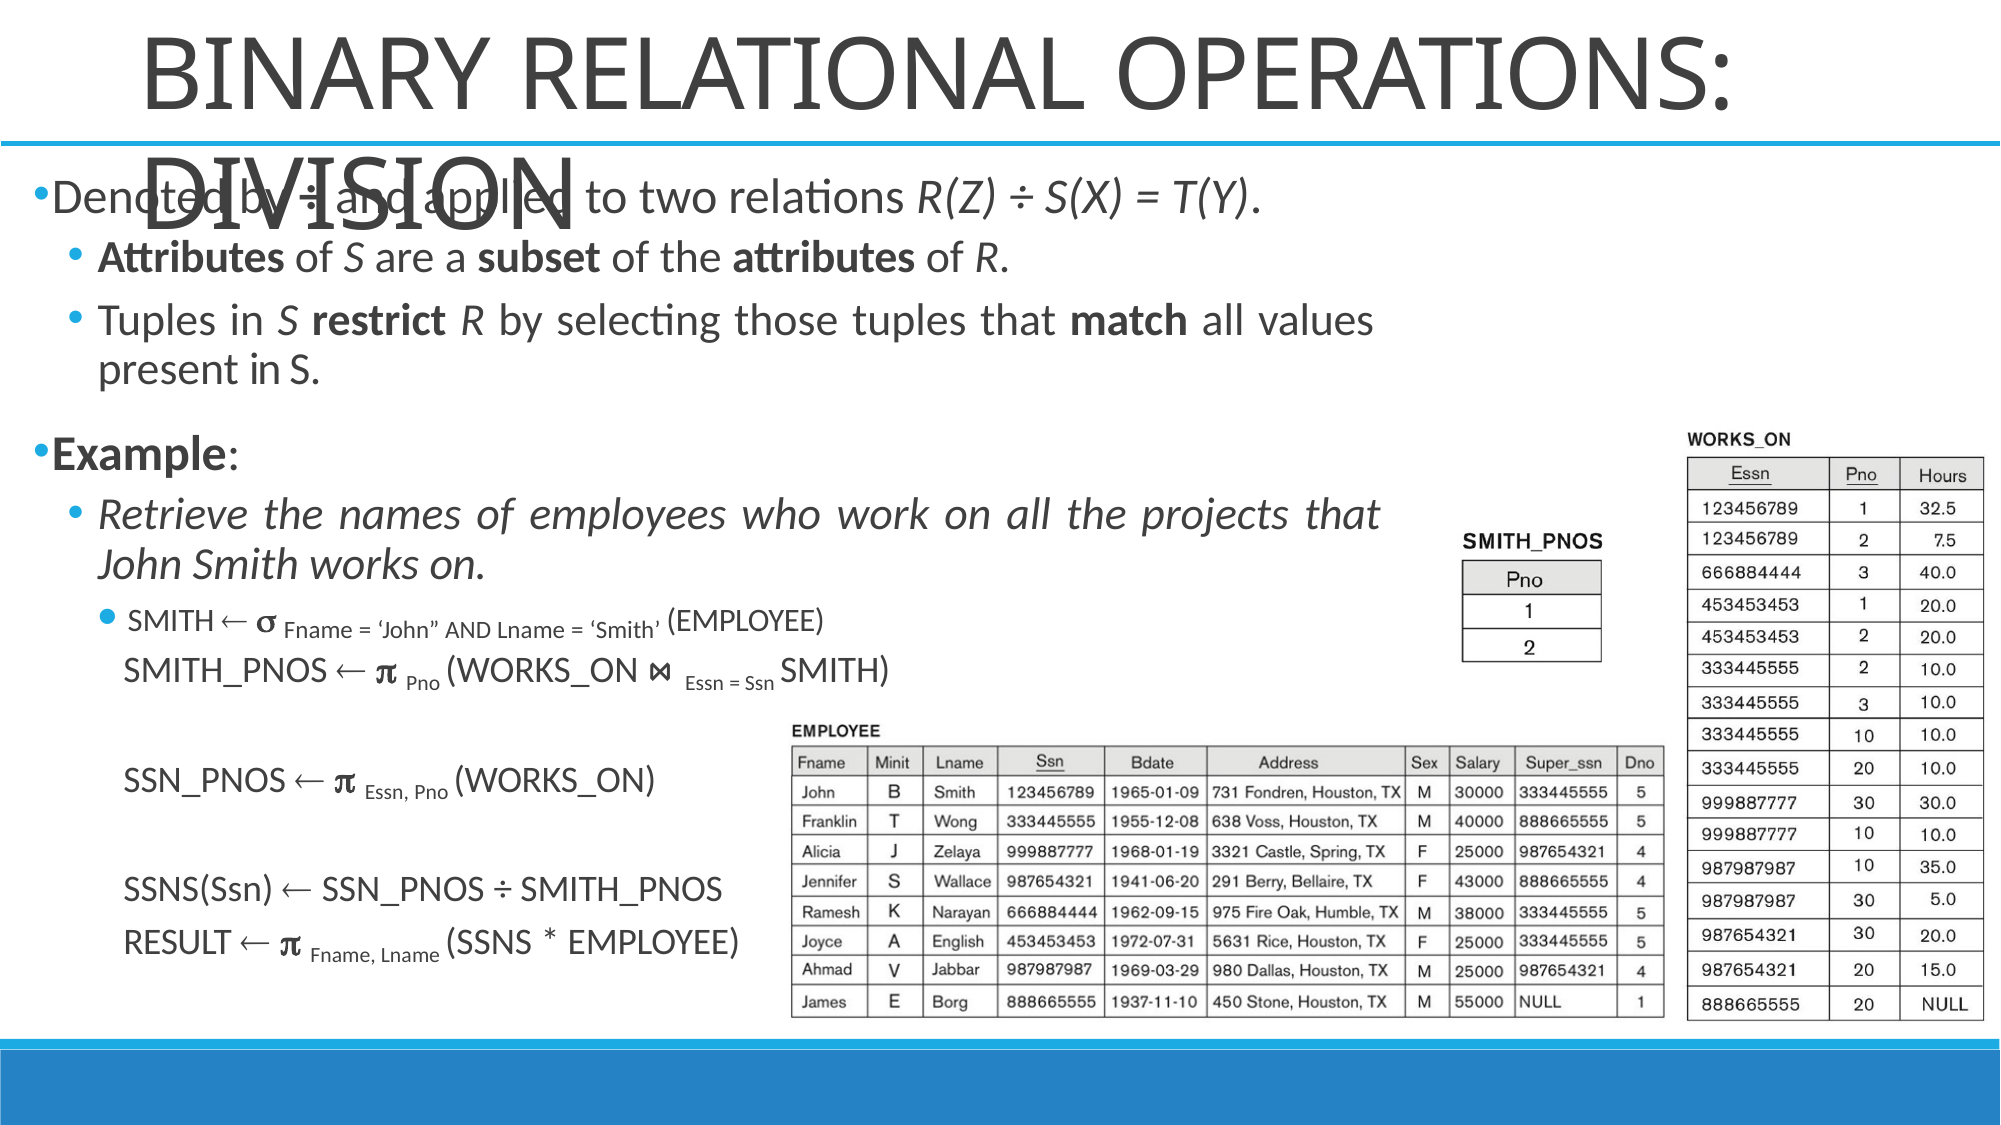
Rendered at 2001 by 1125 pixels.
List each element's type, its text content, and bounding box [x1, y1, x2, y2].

text_box Denoted by ÷ and applied to two relations R(Z) ÷ S(X) = T(Y). Attributes of S are a subset of the attributes of R. Tuples in S restrict R by selecting those tuples that match all values present in S. Example: Retrieve the names of employees who work on all the projects that John Smith works on. SMITH   Fname = ‘John” AND Lname = ‘Smith’ (EMPLOYEE) SMITH_PNOS   Pno (WORKS_ON ⋈ Essn = Ssn SMITH) SSN_PNOS   Essn, Pno (WORKS_ON) SSNS(Ssn)  SSN_PNOS ÷ SMITH_PNOS RESULT   Fname, Lname (SSNS * EMPLOYEE) [24, 157, 1402, 967]
title BINARY RELATIONAL OPERATIONS: DIVISION [82, 7, 1921, 143]
title BINARY RELATIONAL OPERATIONS: DIVISION [82, 144, 1921, 250]
picture [787, 722, 1670, 1024]
picture [1456, 525, 1605, 667]
picture [1681, 425, 1988, 1025]
